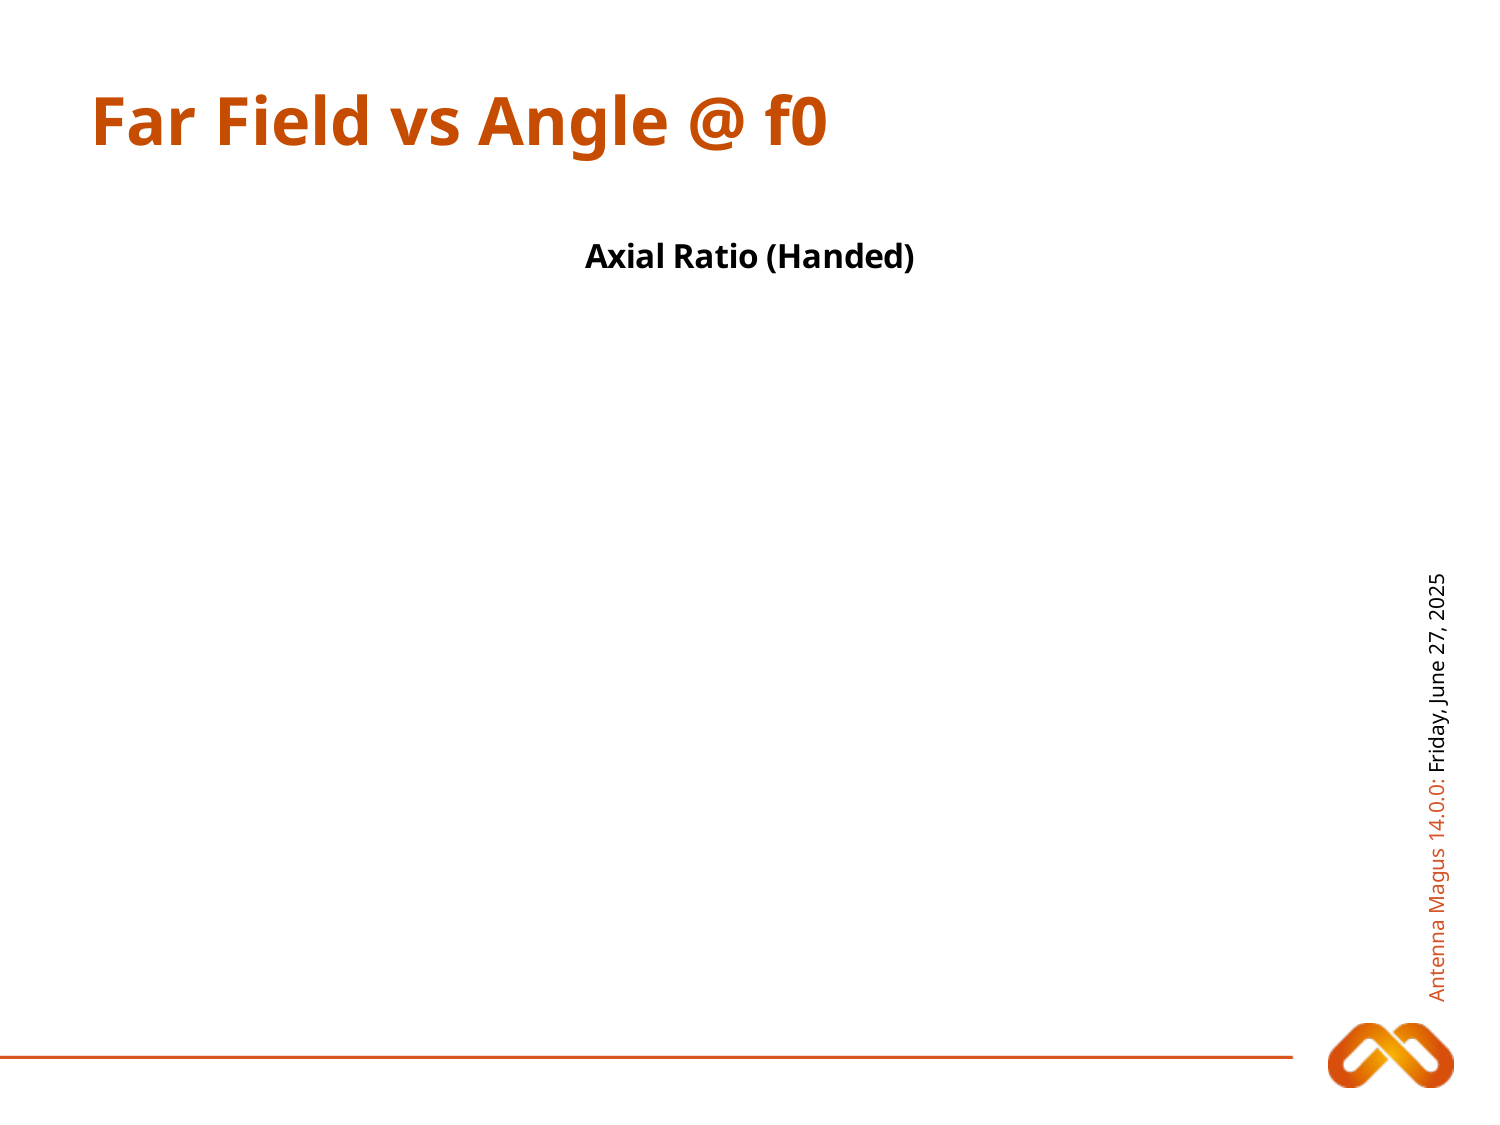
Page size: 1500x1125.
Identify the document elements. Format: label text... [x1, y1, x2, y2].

picture [1328, 1023, 1454, 1088]
picture [0, 902, 1294, 1059]
title Far Field vs Angle @ f0 [74, 24, 1426, 199]
chart [74, 199, 1426, 1006]
